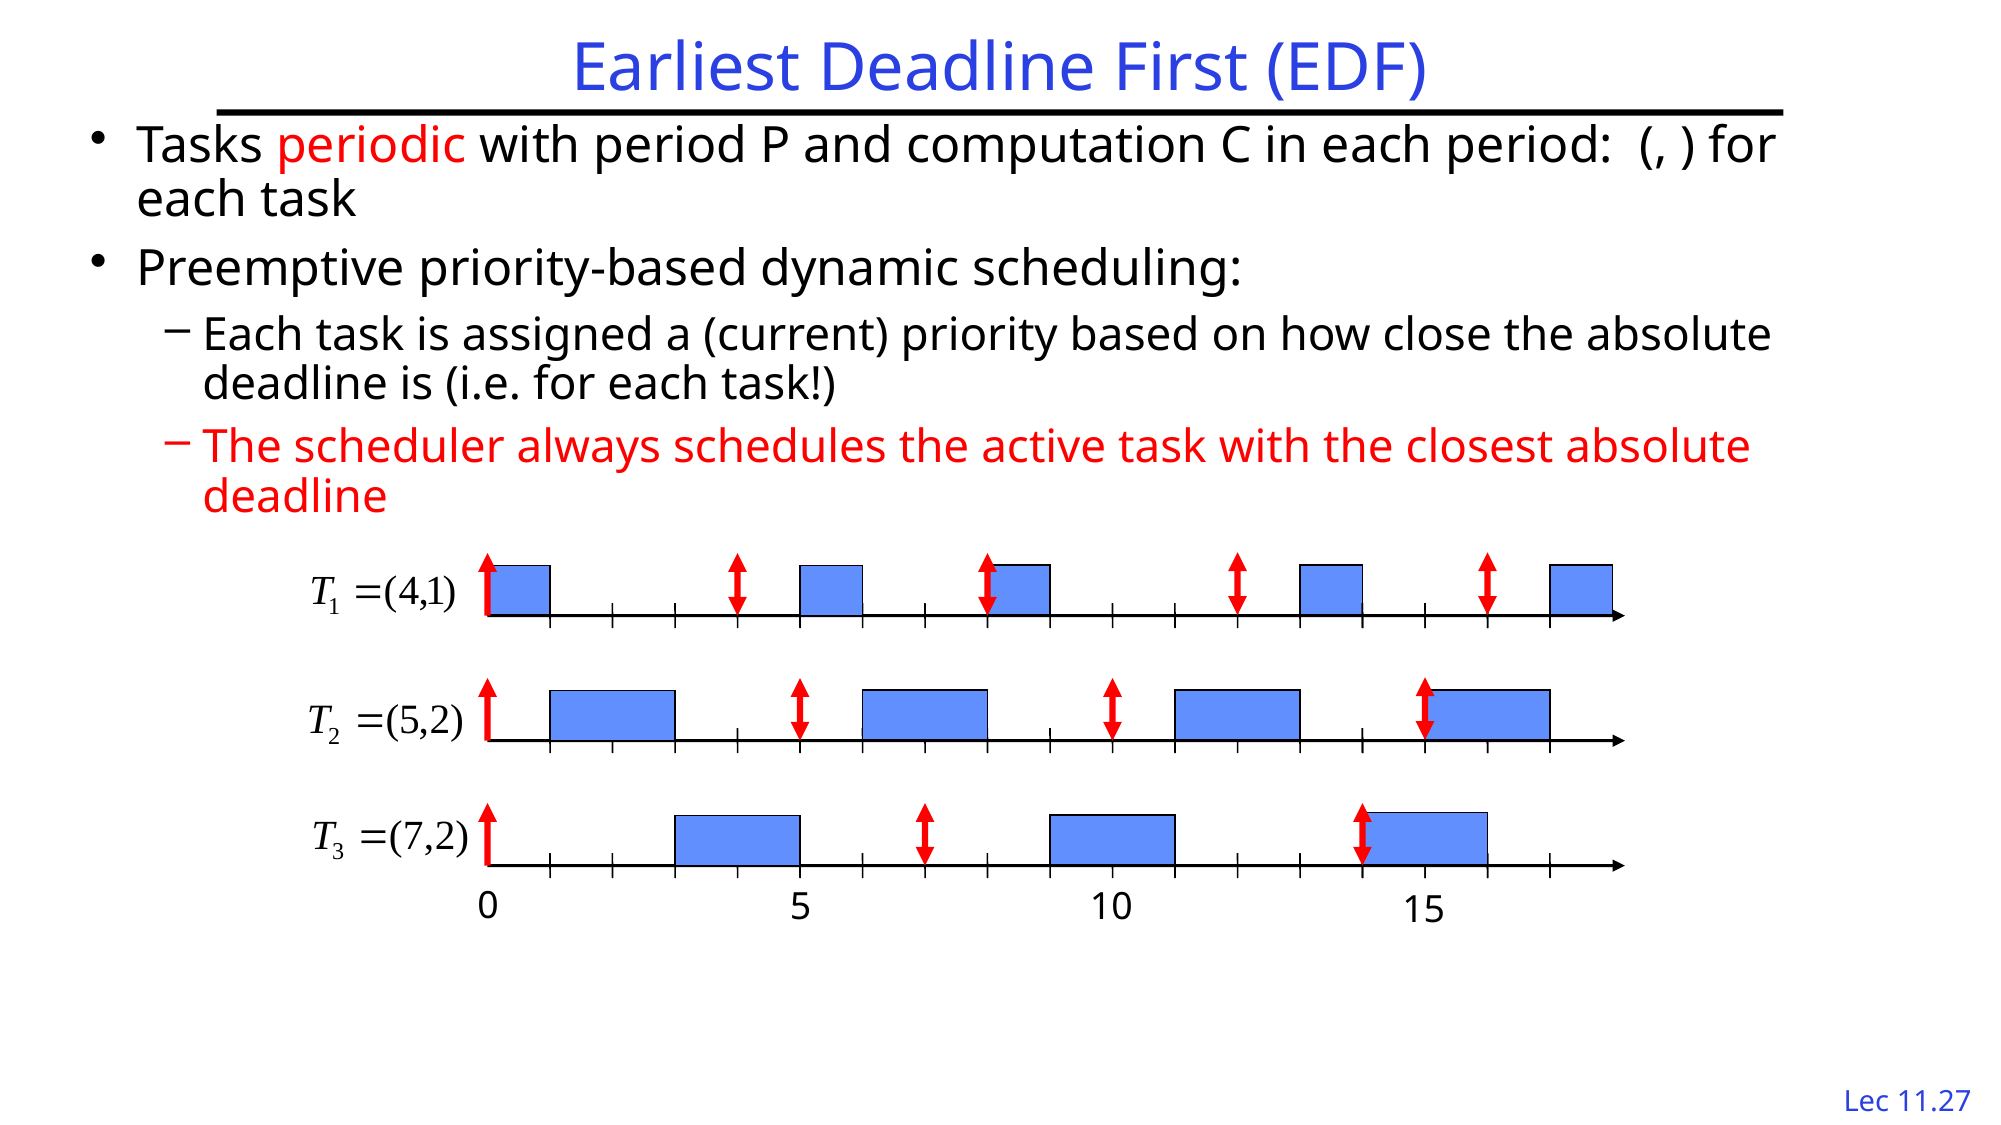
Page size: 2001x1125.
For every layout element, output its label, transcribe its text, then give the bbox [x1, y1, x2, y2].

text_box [302, 552, 1626, 938]
title Earliest Deadline First (EDF) [216, 24, 1784, 113]
